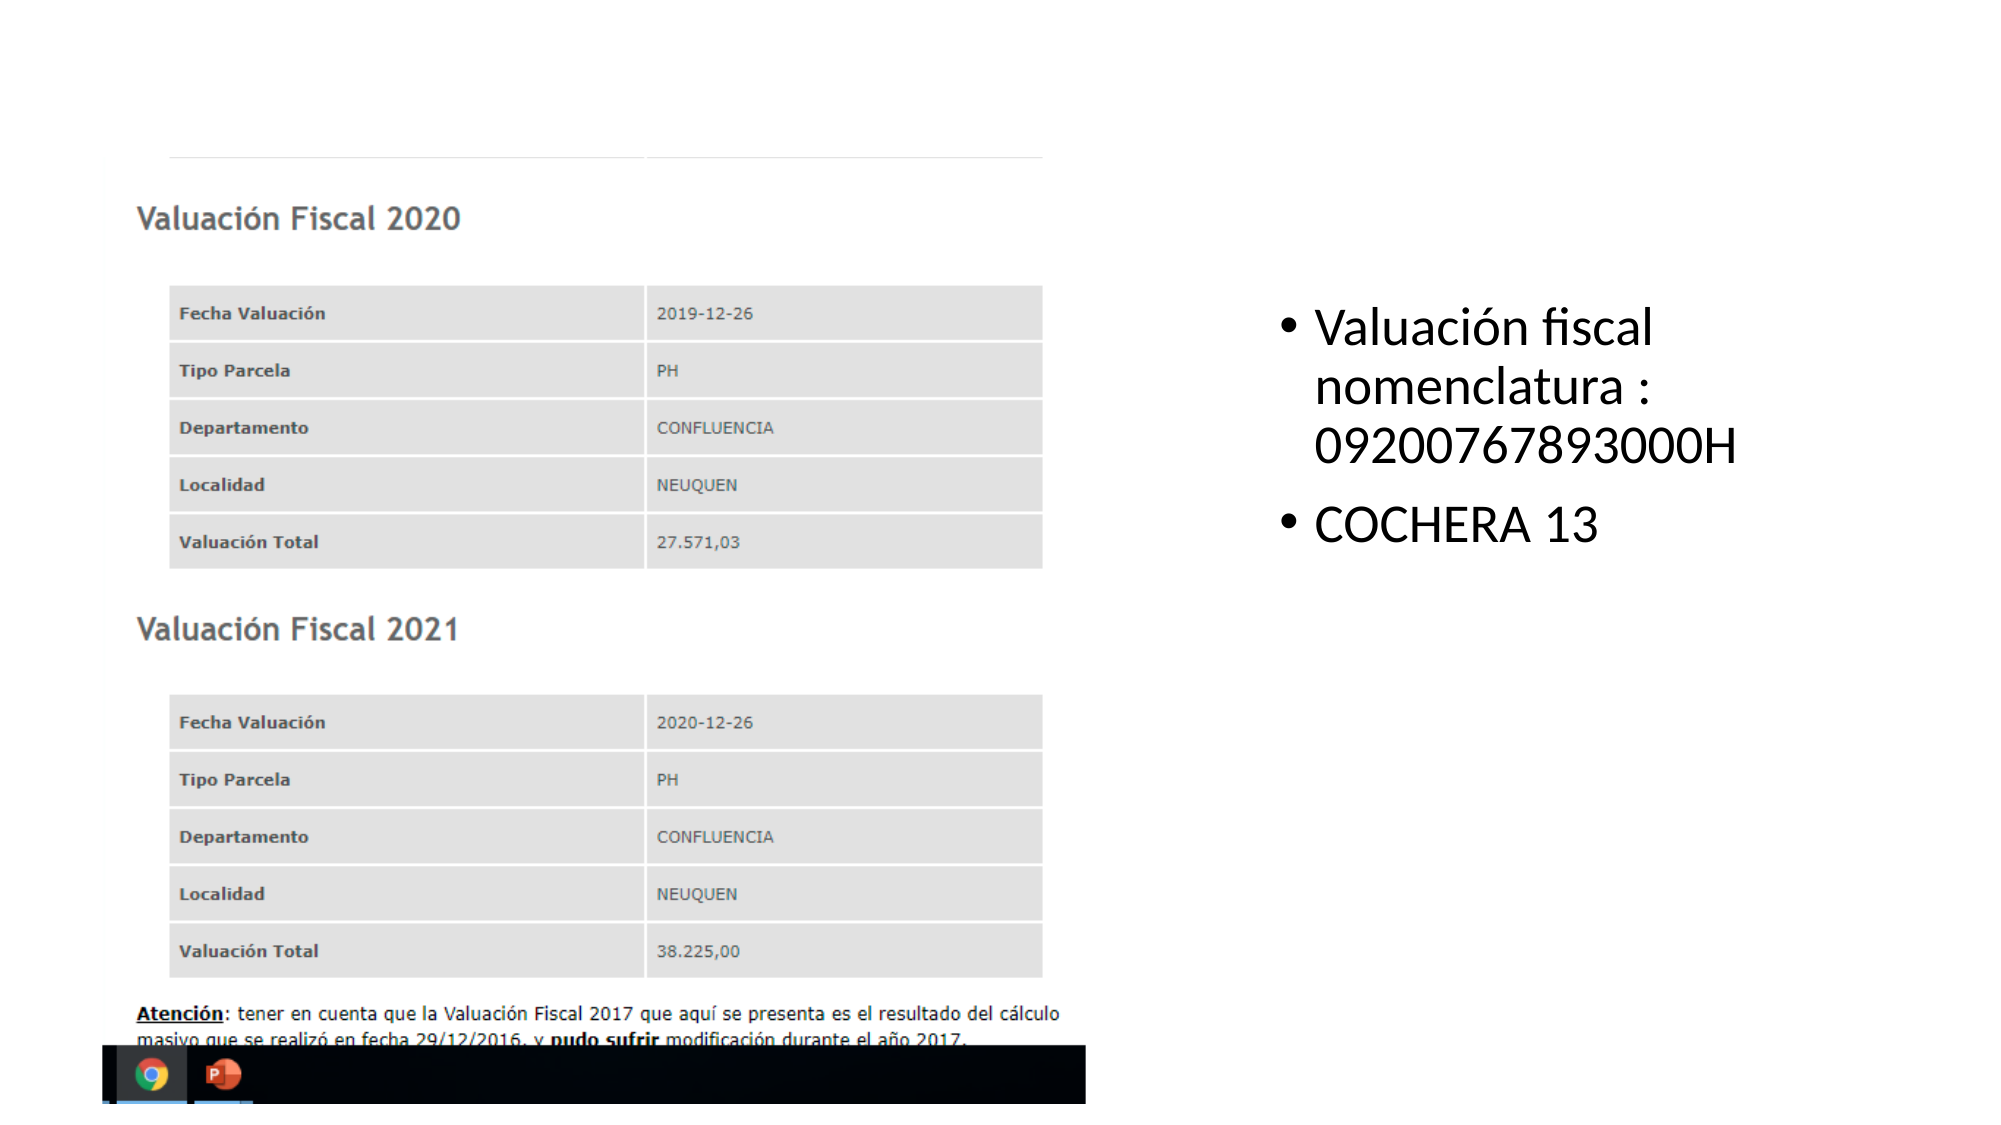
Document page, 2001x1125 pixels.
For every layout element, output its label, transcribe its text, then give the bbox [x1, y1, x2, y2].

picture [102, 157, 1086, 1104]
text_box Valuación fiscal nomenclatura : 09200767893000H COCHERA 13 [1264, 290, 1824, 563]
